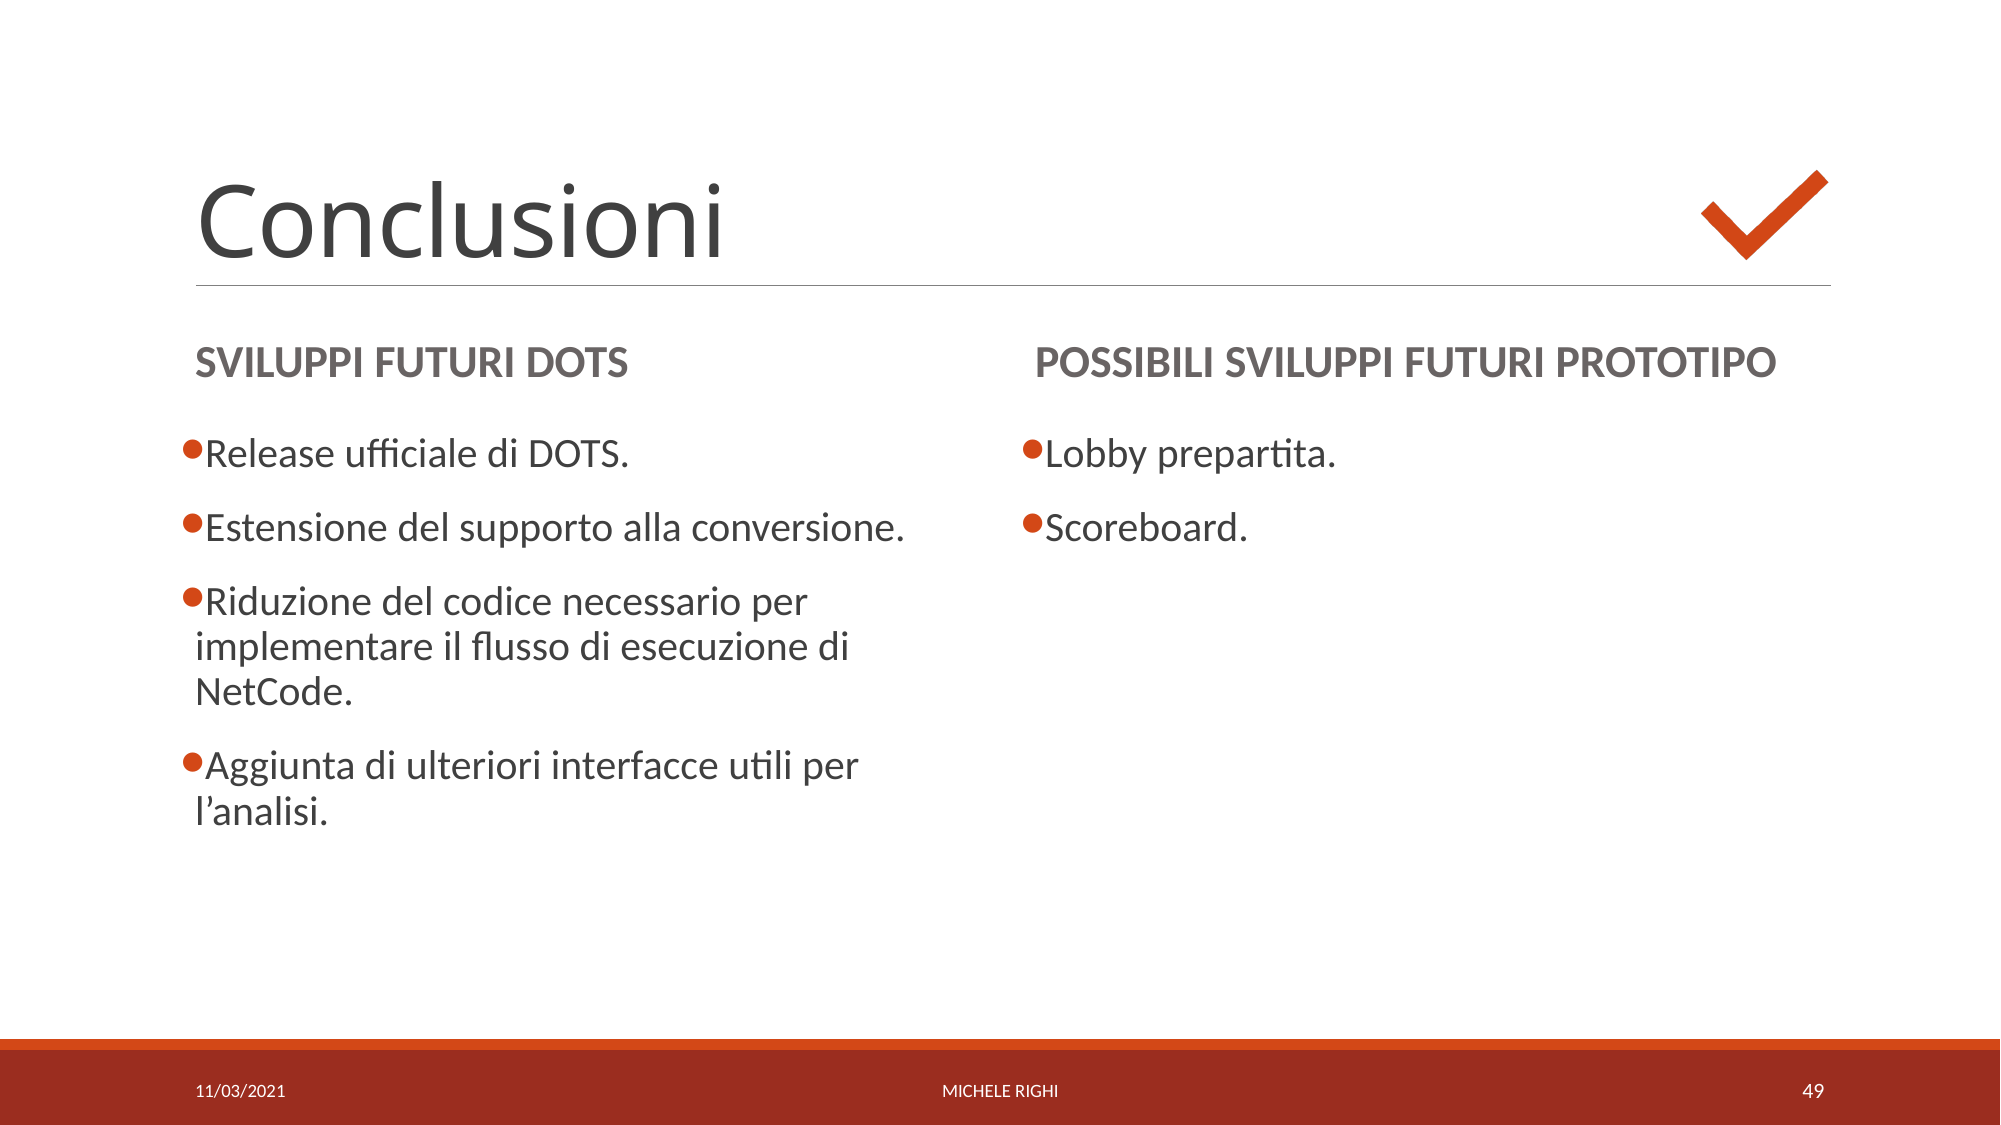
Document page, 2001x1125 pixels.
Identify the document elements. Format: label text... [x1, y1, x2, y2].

text_box SVILUPPI FUTURI DOTS [179, 302, 990, 424]
text_box Lobby prepartita. Scoreboard. [1019, 424, 1830, 1019]
text_box [1698, 148, 1831, 281]
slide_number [180, 1059, 586, 1120]
text_box Release ufficiale di DOTS. Estensione del supporto alla conversione. Riduzione del codice necessario per implementare il flusso di esecuzione di NetCode. Aggiunta di ulteriori interfacce utili per l’analisi. [179, 424, 990, 1019]
text_box POSSIBILI SVILUPPI FUTURI PROTOTIPO [1019, 302, 1830, 424]
title Conclusioni [180, 47, 1830, 285]
footer Michele Righi [604, 1059, 1396, 1120]
slide_number 49 [1624, 1059, 1840, 1120]
